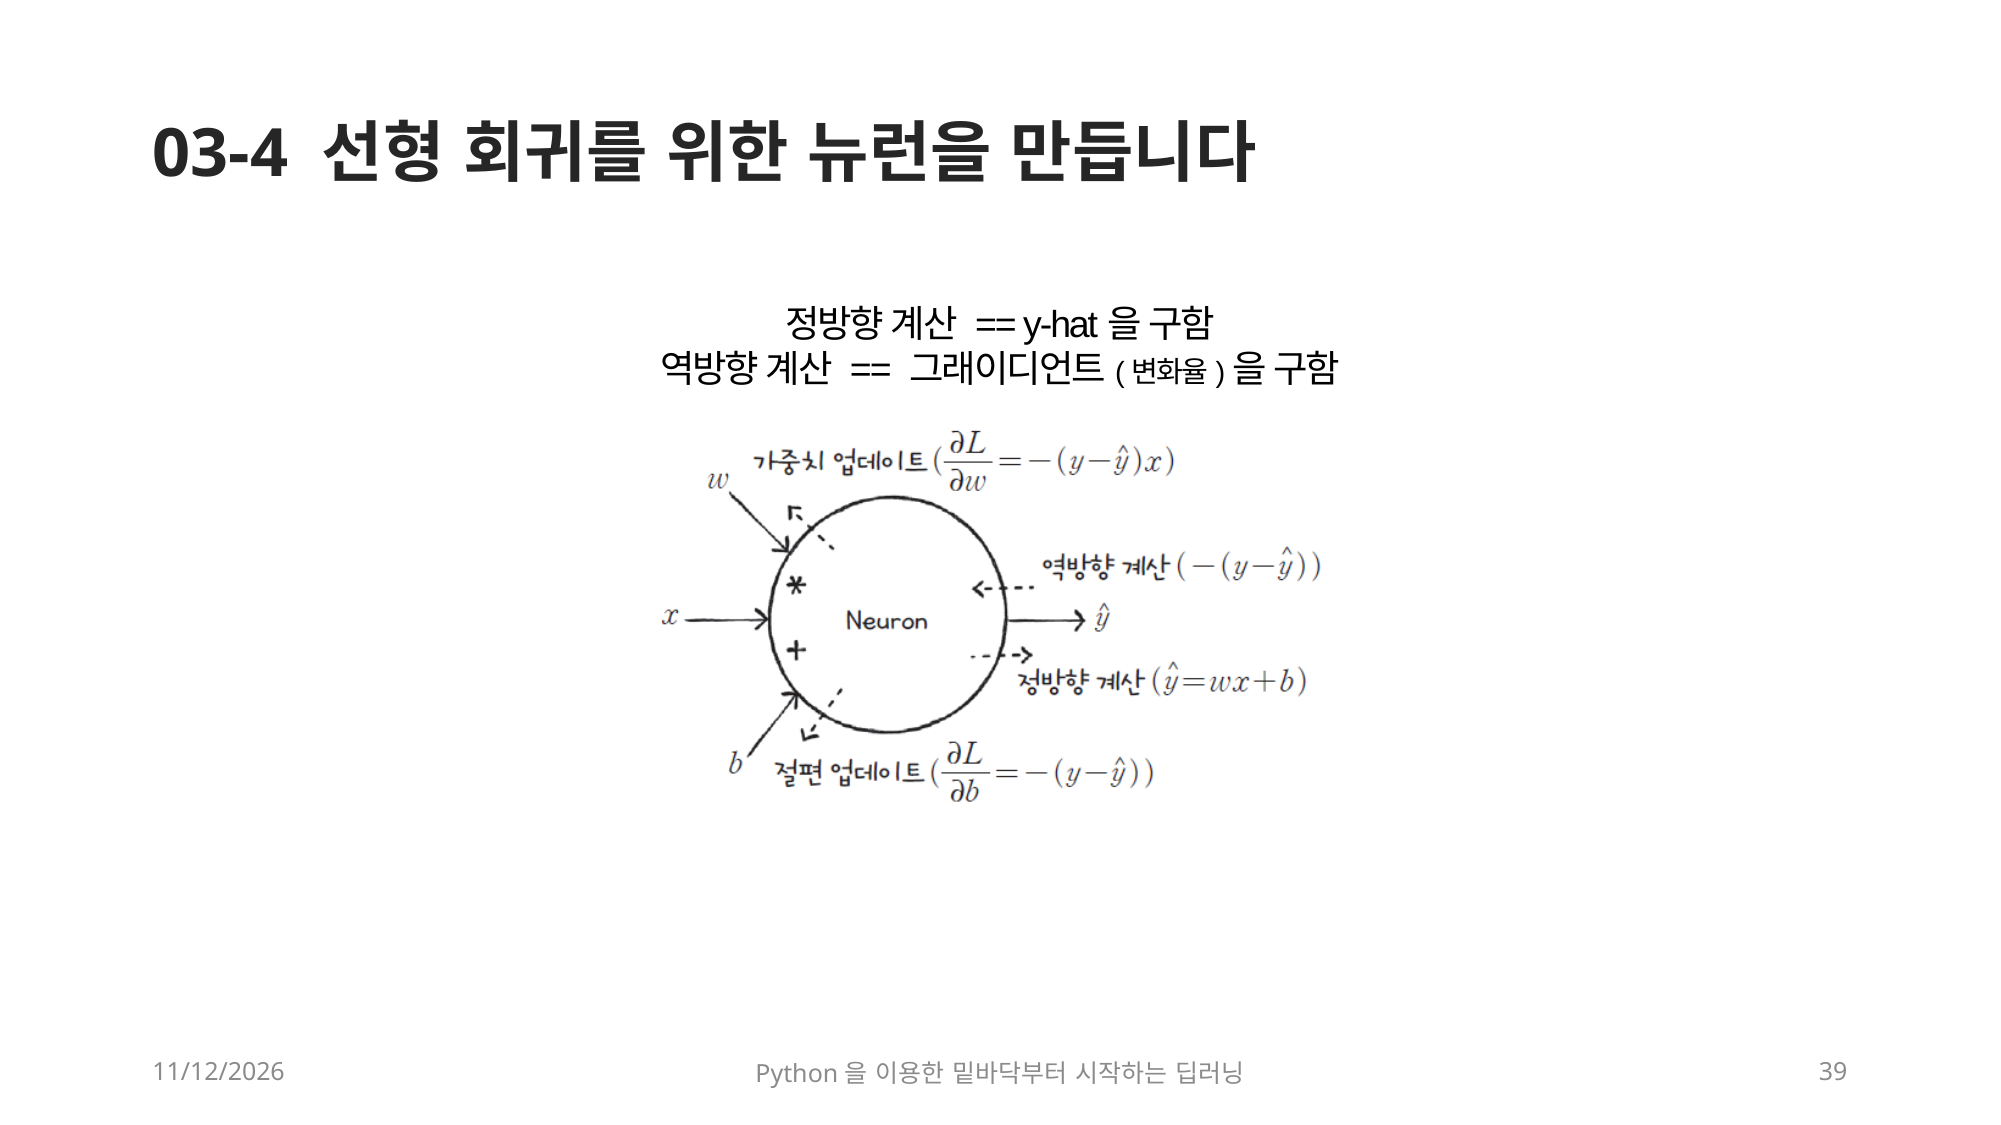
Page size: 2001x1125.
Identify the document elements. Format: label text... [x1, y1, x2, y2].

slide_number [137, 1042, 588, 1103]
title 03-4 선형 회귀를 위한 뉴런을 만듭니다 [137, 45, 1863, 264]
footer Python을 이용한 밑바닥부터 시작하는 딥러닝 [662, 1042, 1338, 1103]
text_box 정방향 계산 == y-hat을 구함 역방향 계산 == 그래이디언트(변화율)을 구함 [0, 292, 2000, 398]
slide_number 39 [1412, 1042, 1863, 1103]
picture [649, 409, 1350, 825]
